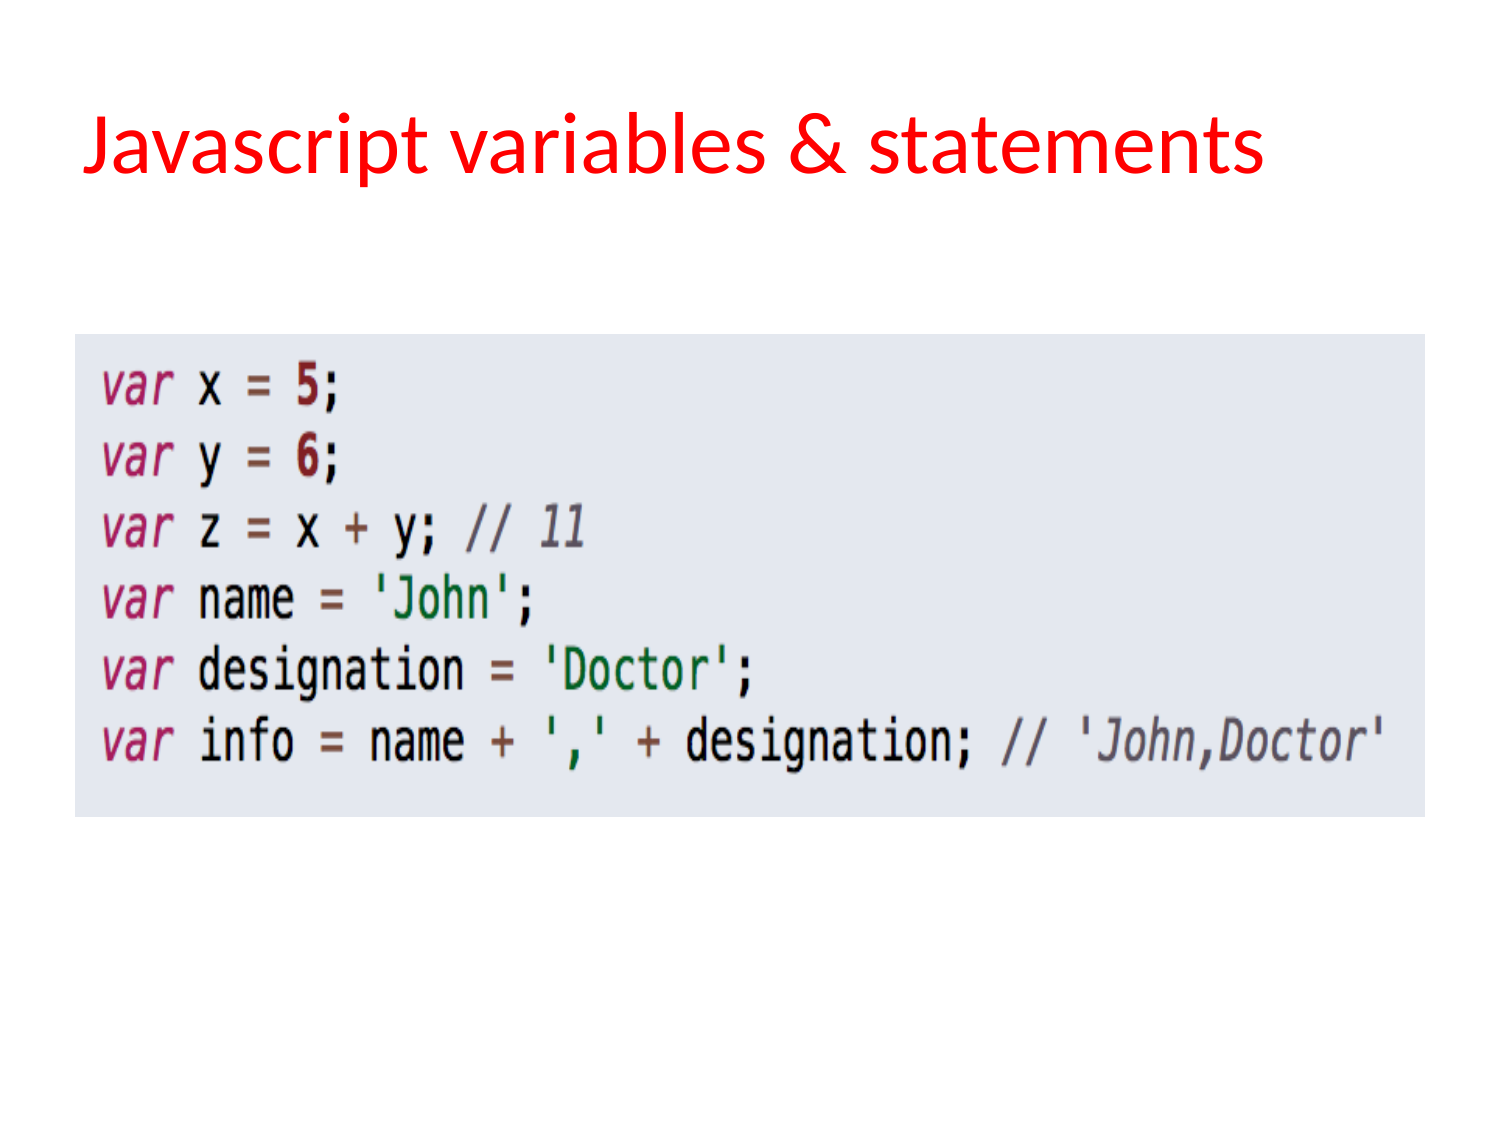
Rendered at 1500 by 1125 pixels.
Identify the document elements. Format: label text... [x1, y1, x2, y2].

picture [74, 334, 1426, 818]
title Javascript variables & statements [74, 44, 1426, 234]
